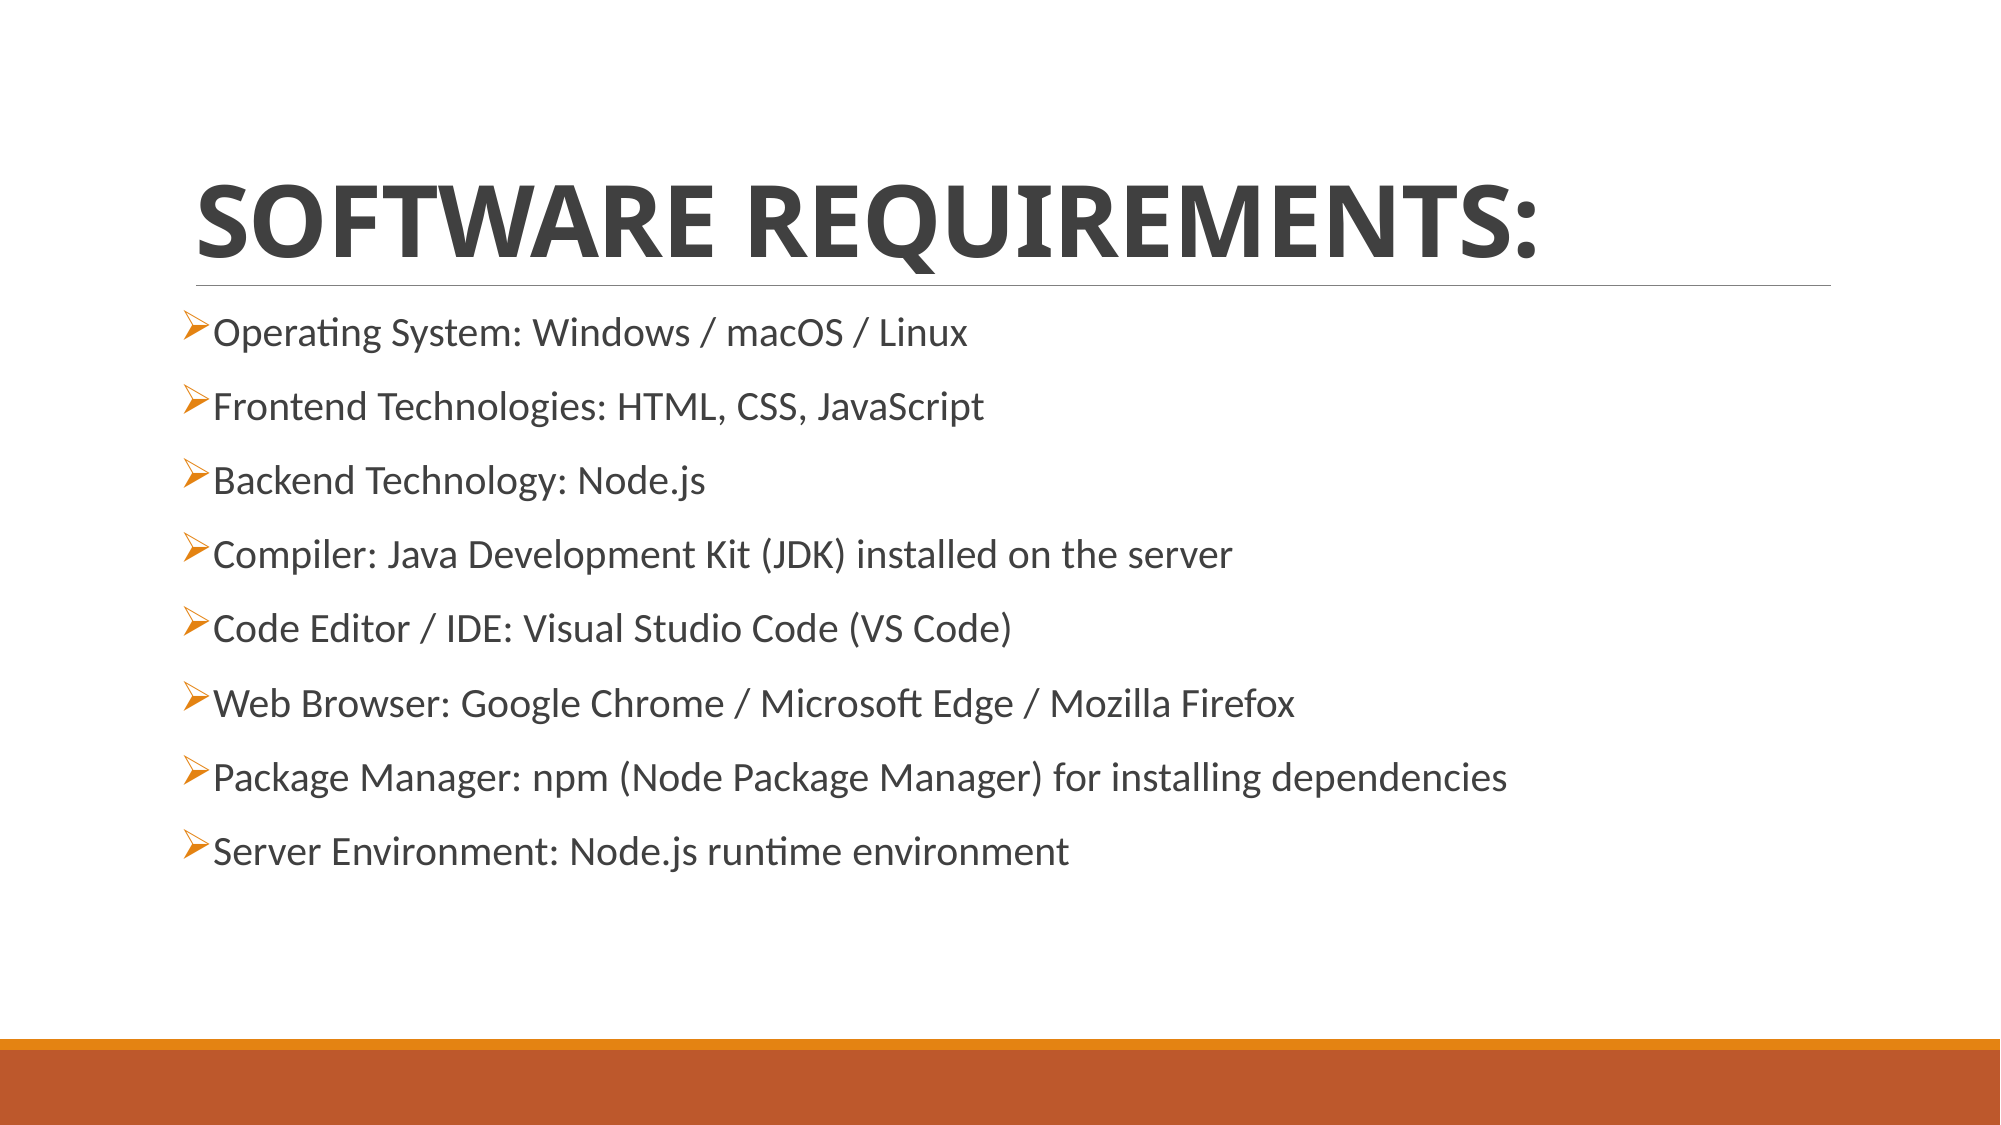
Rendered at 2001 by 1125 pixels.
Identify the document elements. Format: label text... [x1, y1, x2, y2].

list Operating System: Windows / macOS / Linux Frontend Technologies: HTML, CSS, JavaScript Backend Technology: Node.js Compiler: Java Development Kit (JDK) installed on the server Code Editor / IDE: Visual Studio Code (VS Code) Web Browser: Google Chrome / Microsoft Edge / Mozilla Firefox Package Manager: npm (Node Package Manager) for installing dependencies Server Environment: Node.js runtime environment [180, 302, 1830, 963]
title SOFTWARE REQUIREMENTS: [180, 47, 1830, 285]
